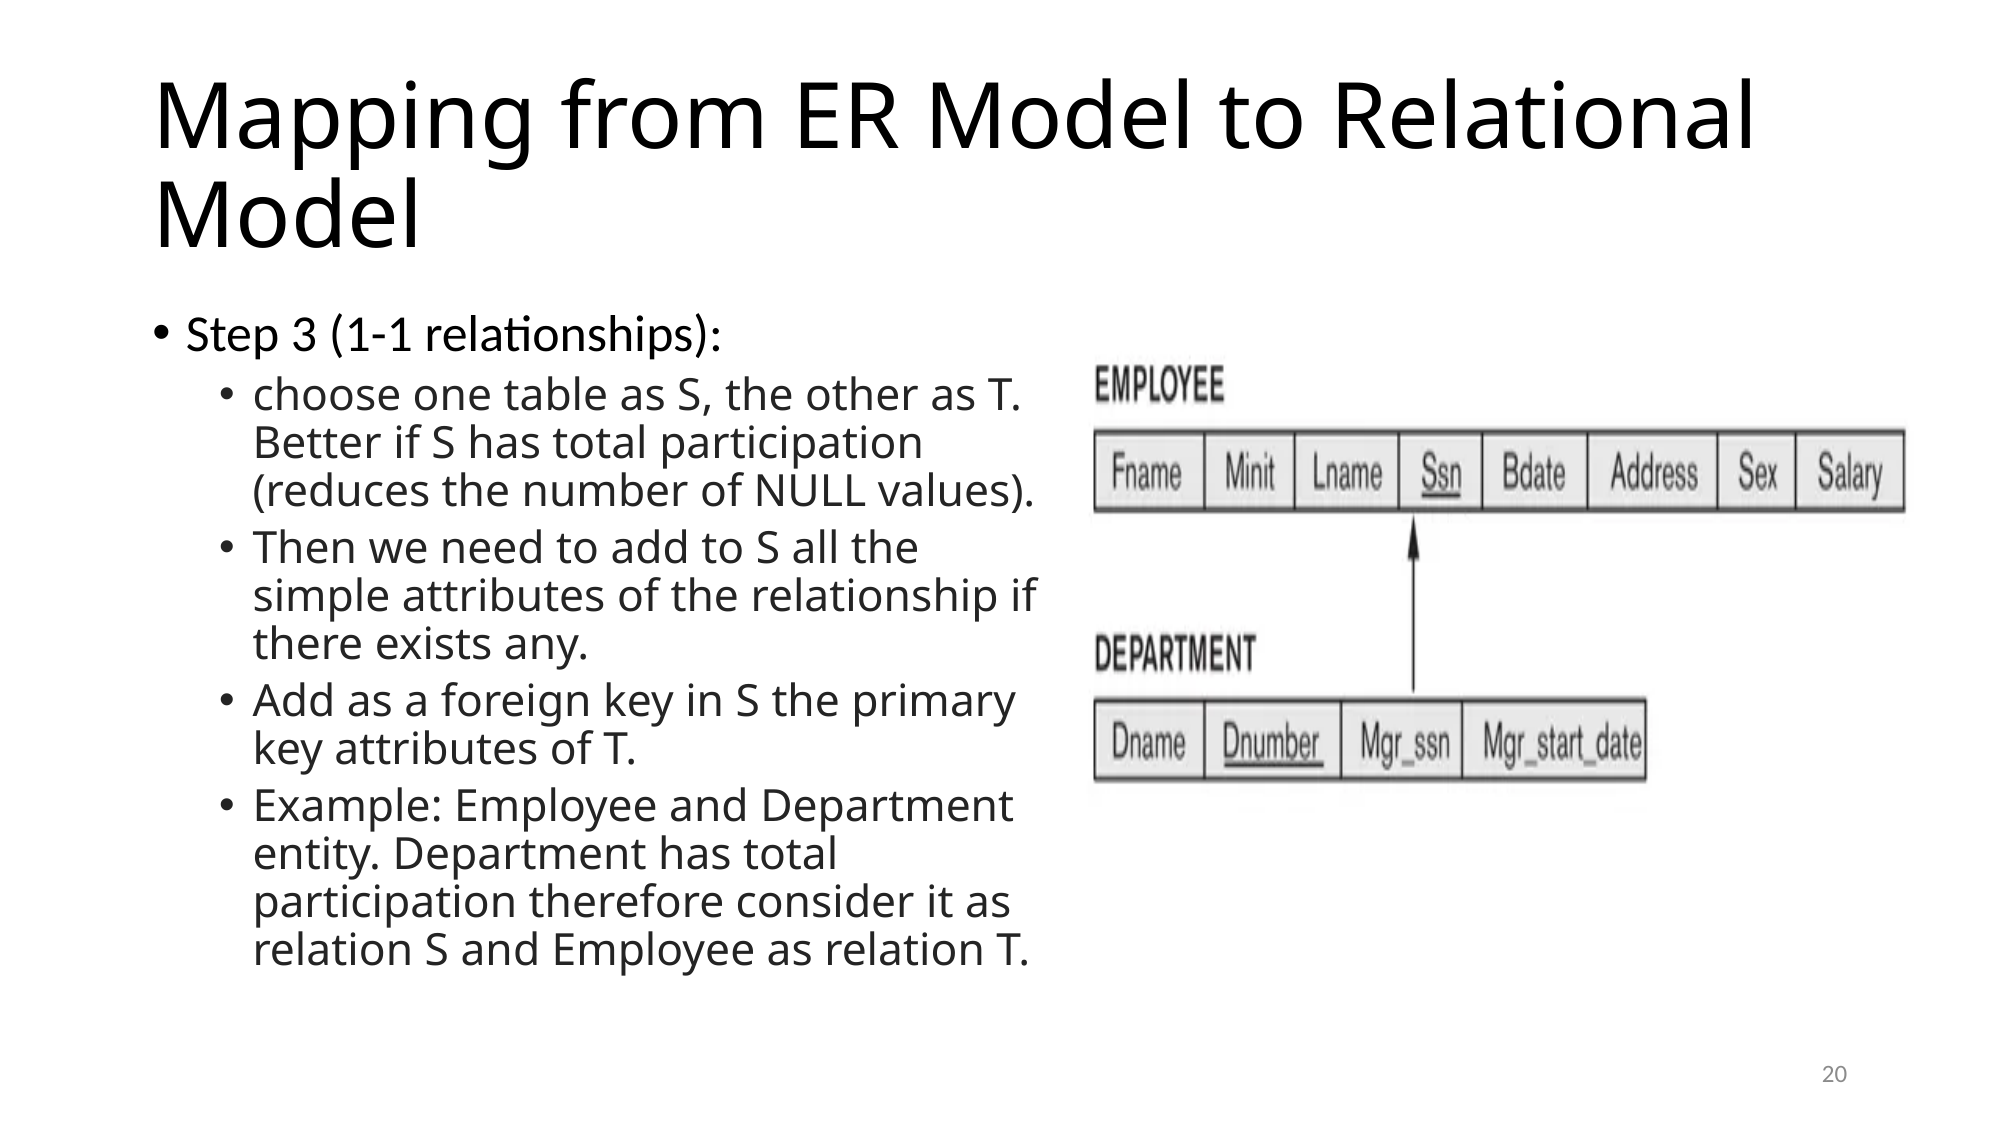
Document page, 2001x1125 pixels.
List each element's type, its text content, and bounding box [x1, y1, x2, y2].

slide_number 20 [1412, 1042, 1863, 1103]
list Step 3 (1-1 relationships): choose one table as S, the other as T. Better if S has total participation (reduces the number of NULL values). Then we need to add to S all the simple attributes of the relationship if there exists any. Add as a foreign key in S the primary key attributes of T. Example: Employee and Department entity. Department has total participation therefore consider it as relation S and Employee as relation T. [137, 299, 1064, 1014]
title Mapping from ER Model to Relational Model [137, 59, 1863, 278]
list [1086, 299, 1914, 813]
